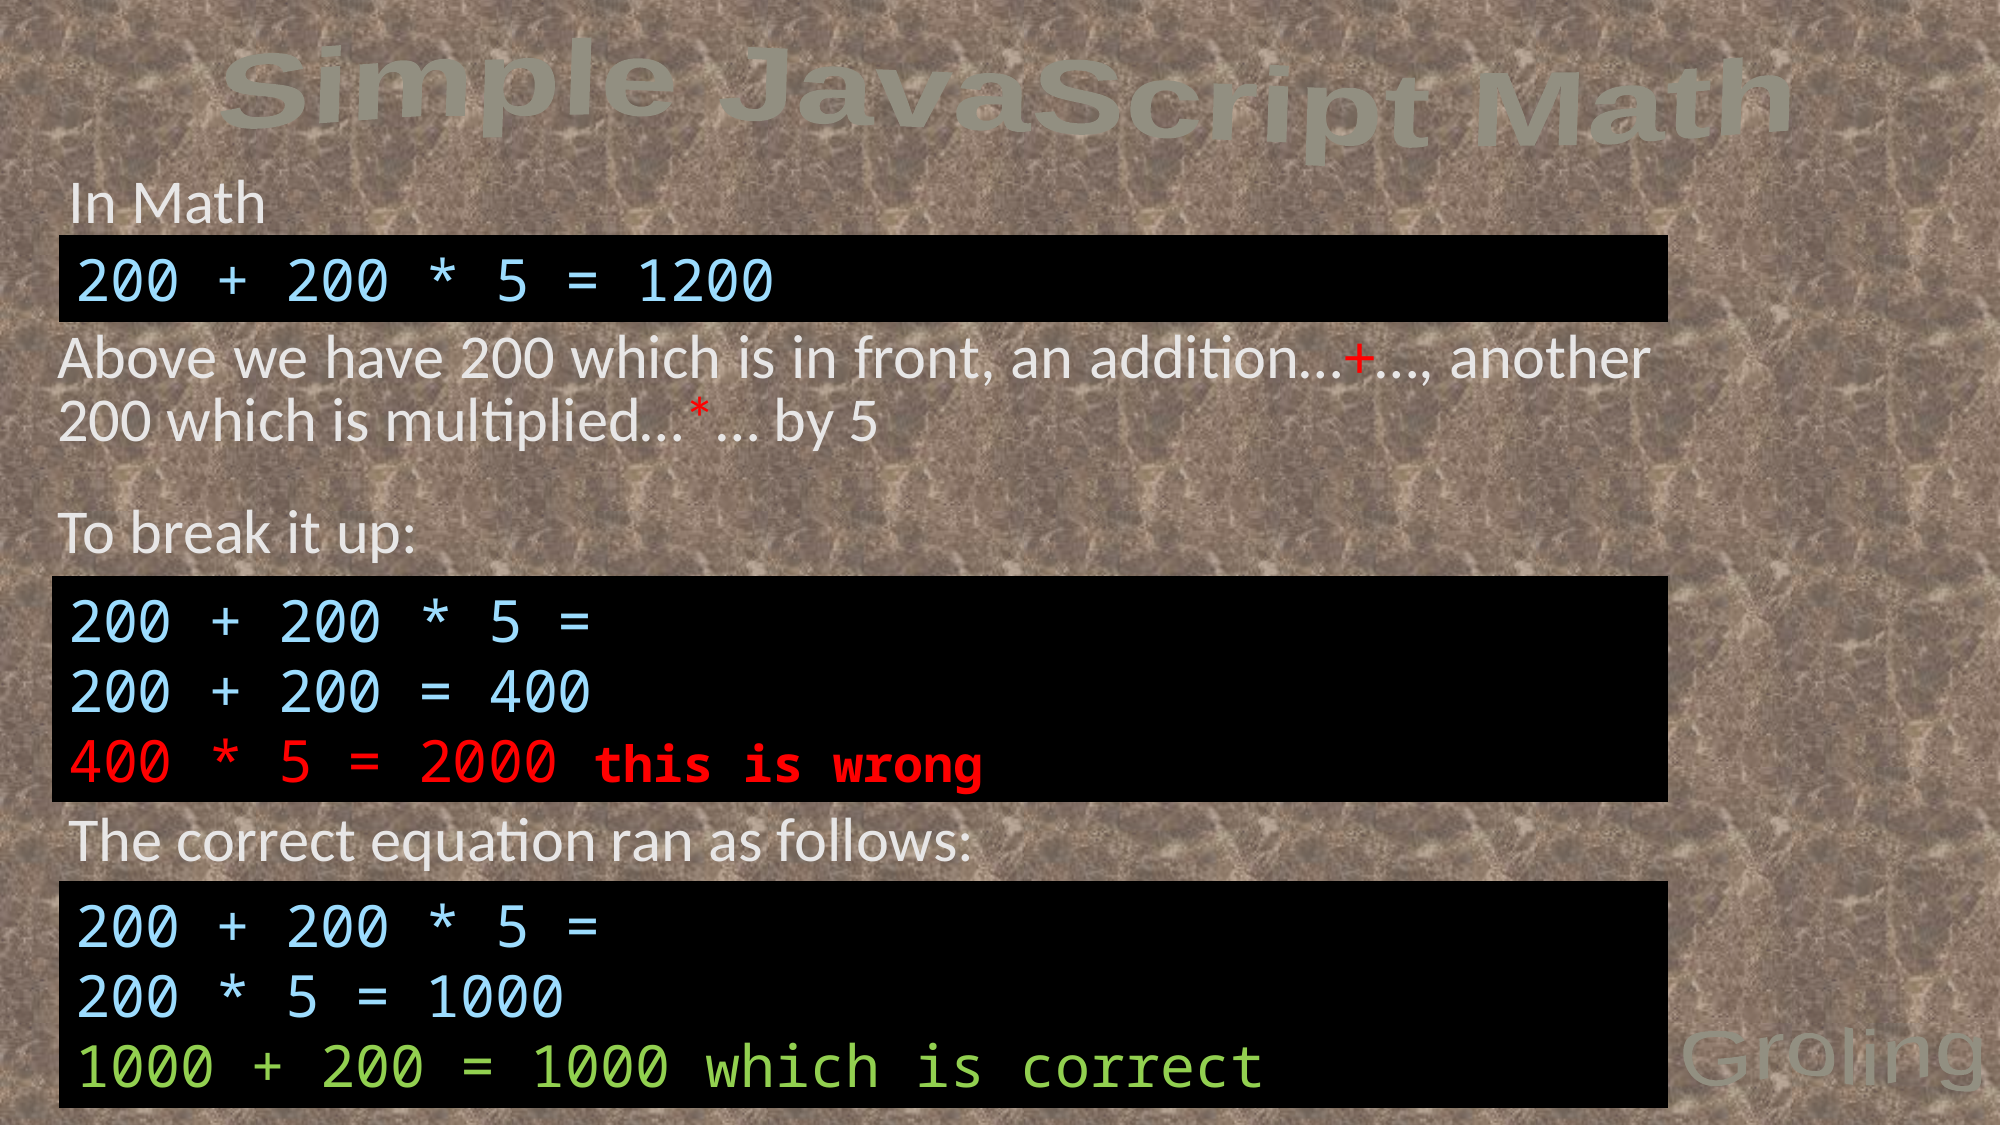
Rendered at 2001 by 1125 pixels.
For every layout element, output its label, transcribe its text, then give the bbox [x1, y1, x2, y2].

text_box 200 + 200 * 5 = 200 * 5 = 1000 1000 + 200 = 1000 which is correct [59, 881, 1668, 1108]
text_box 200 + 200 * 5 = 200 + 200 = 400 400 * 5 = 2000 this is wrong [52, 576, 1668, 802]
text_box 200 + 200 * 5 = 1200 [59, 244, 1668, 321]
text_box In Math [53, 166, 1929, 244]
text_box Above we have 200 which is in front, an addition…+…, another 200 which is multiplied…*… by 5 To break it up: [42, 321, 1668, 574]
text_box The correct equation ran as follows: [53, 803, 1668, 881]
